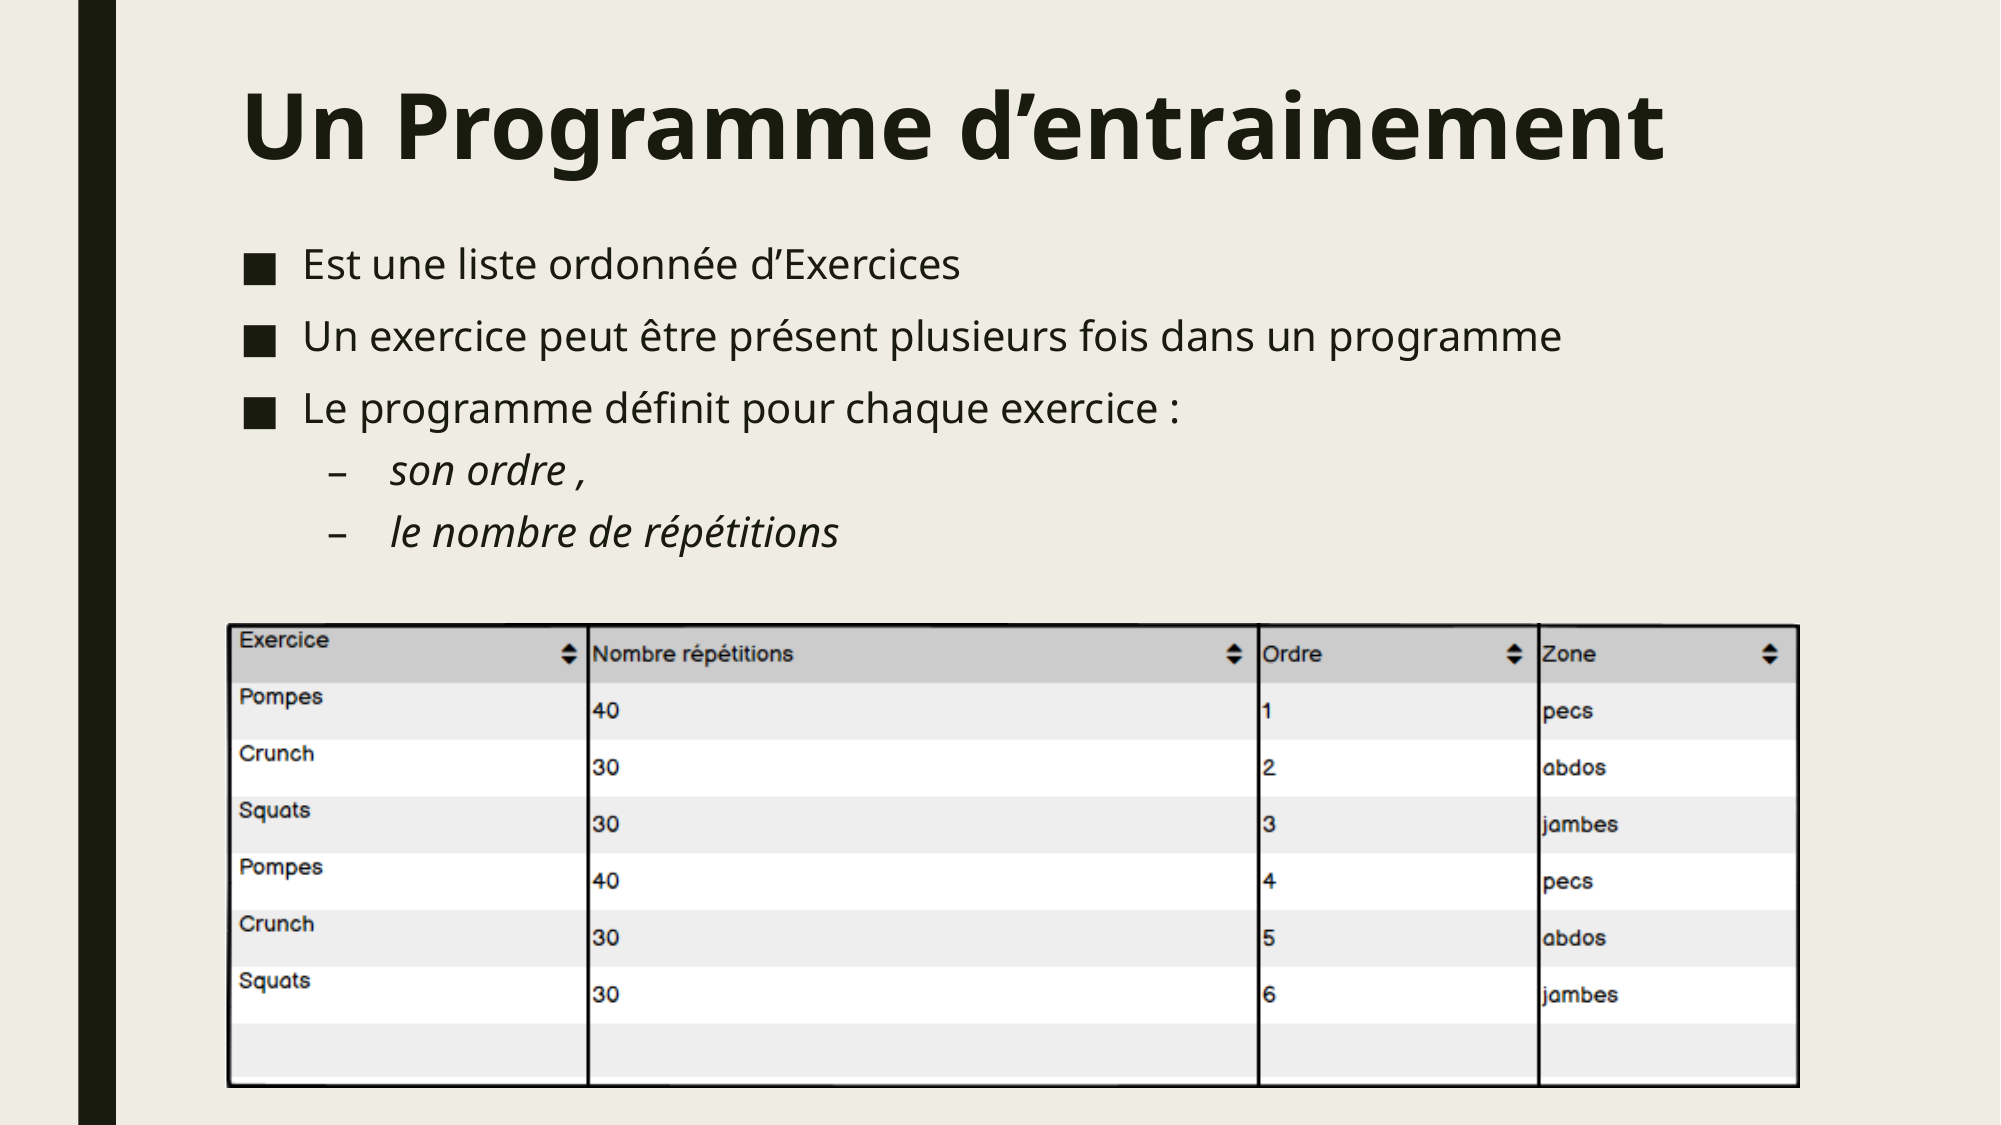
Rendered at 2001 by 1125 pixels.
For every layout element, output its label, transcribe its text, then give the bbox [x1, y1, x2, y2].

list Est une liste ordonnée d’Exercices Un exercice peut être présent plusieurs fois dans un programme Le programme définit pour chaque exercice : son ordre , le nombre de répétitions [225, 234, 1607, 602]
title Un Programme d’entrainement [225, 73, 1800, 318]
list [224, 623, 1800, 1088]
